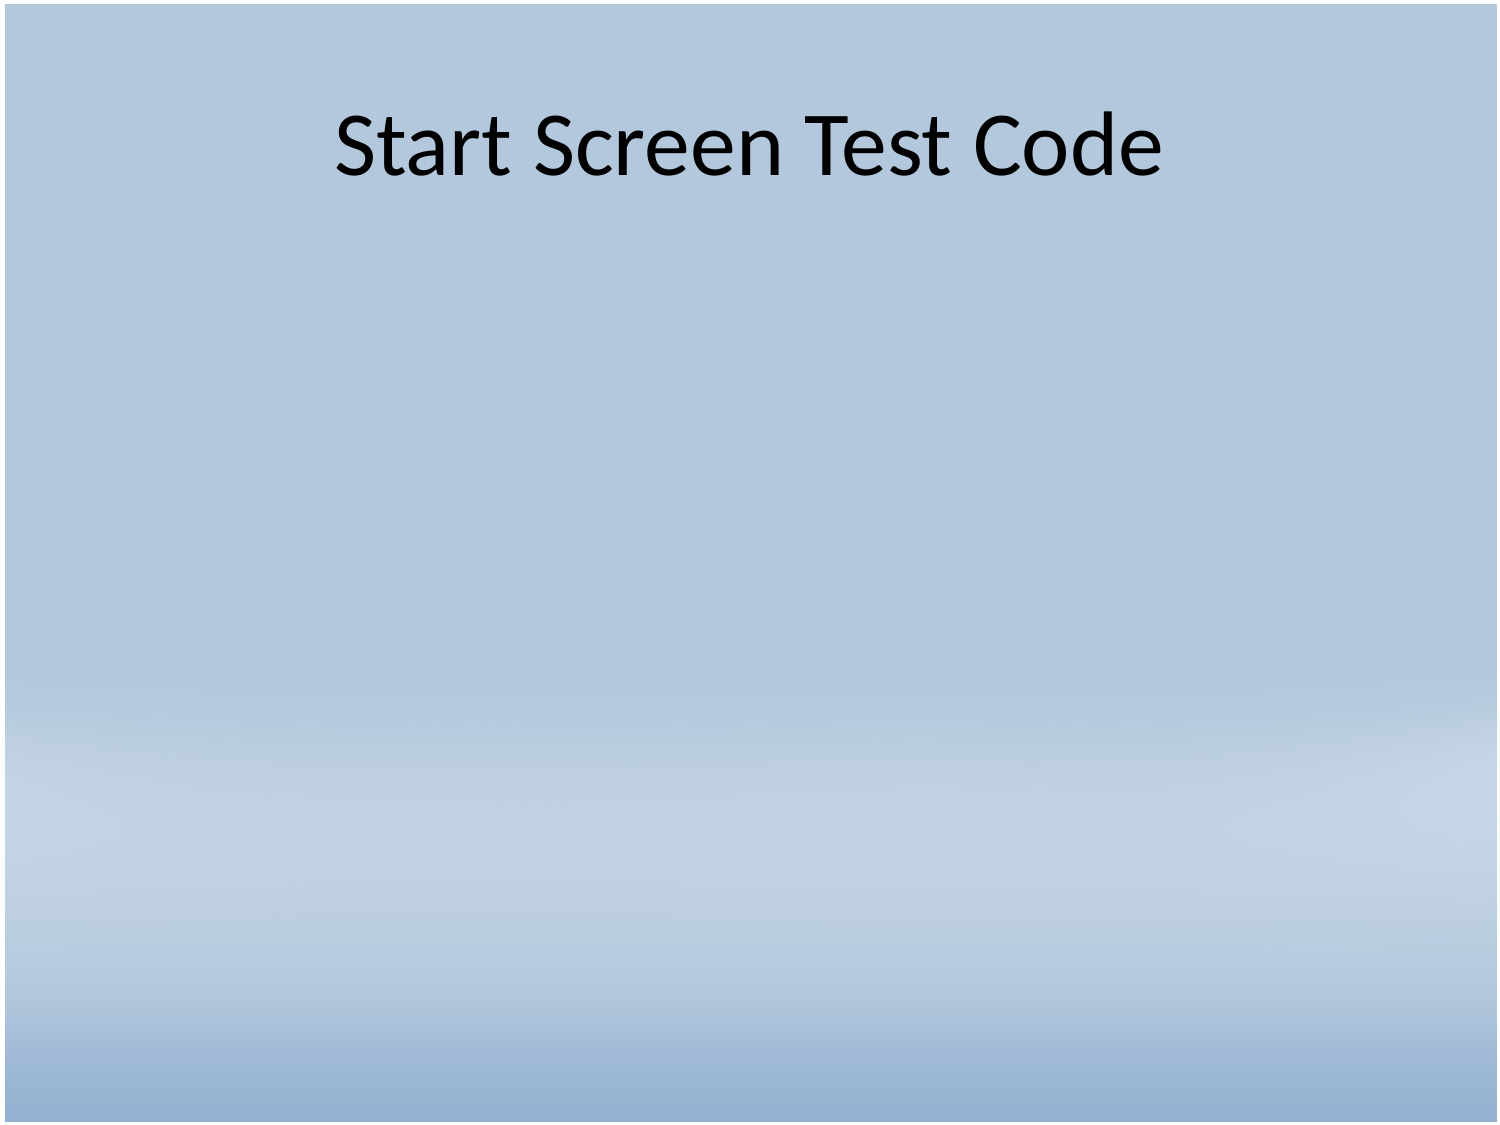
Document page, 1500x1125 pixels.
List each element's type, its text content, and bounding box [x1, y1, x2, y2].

title Start Screen Test Code [74, 44, 1426, 233]
picture [0, 0, 1500, 1125]
